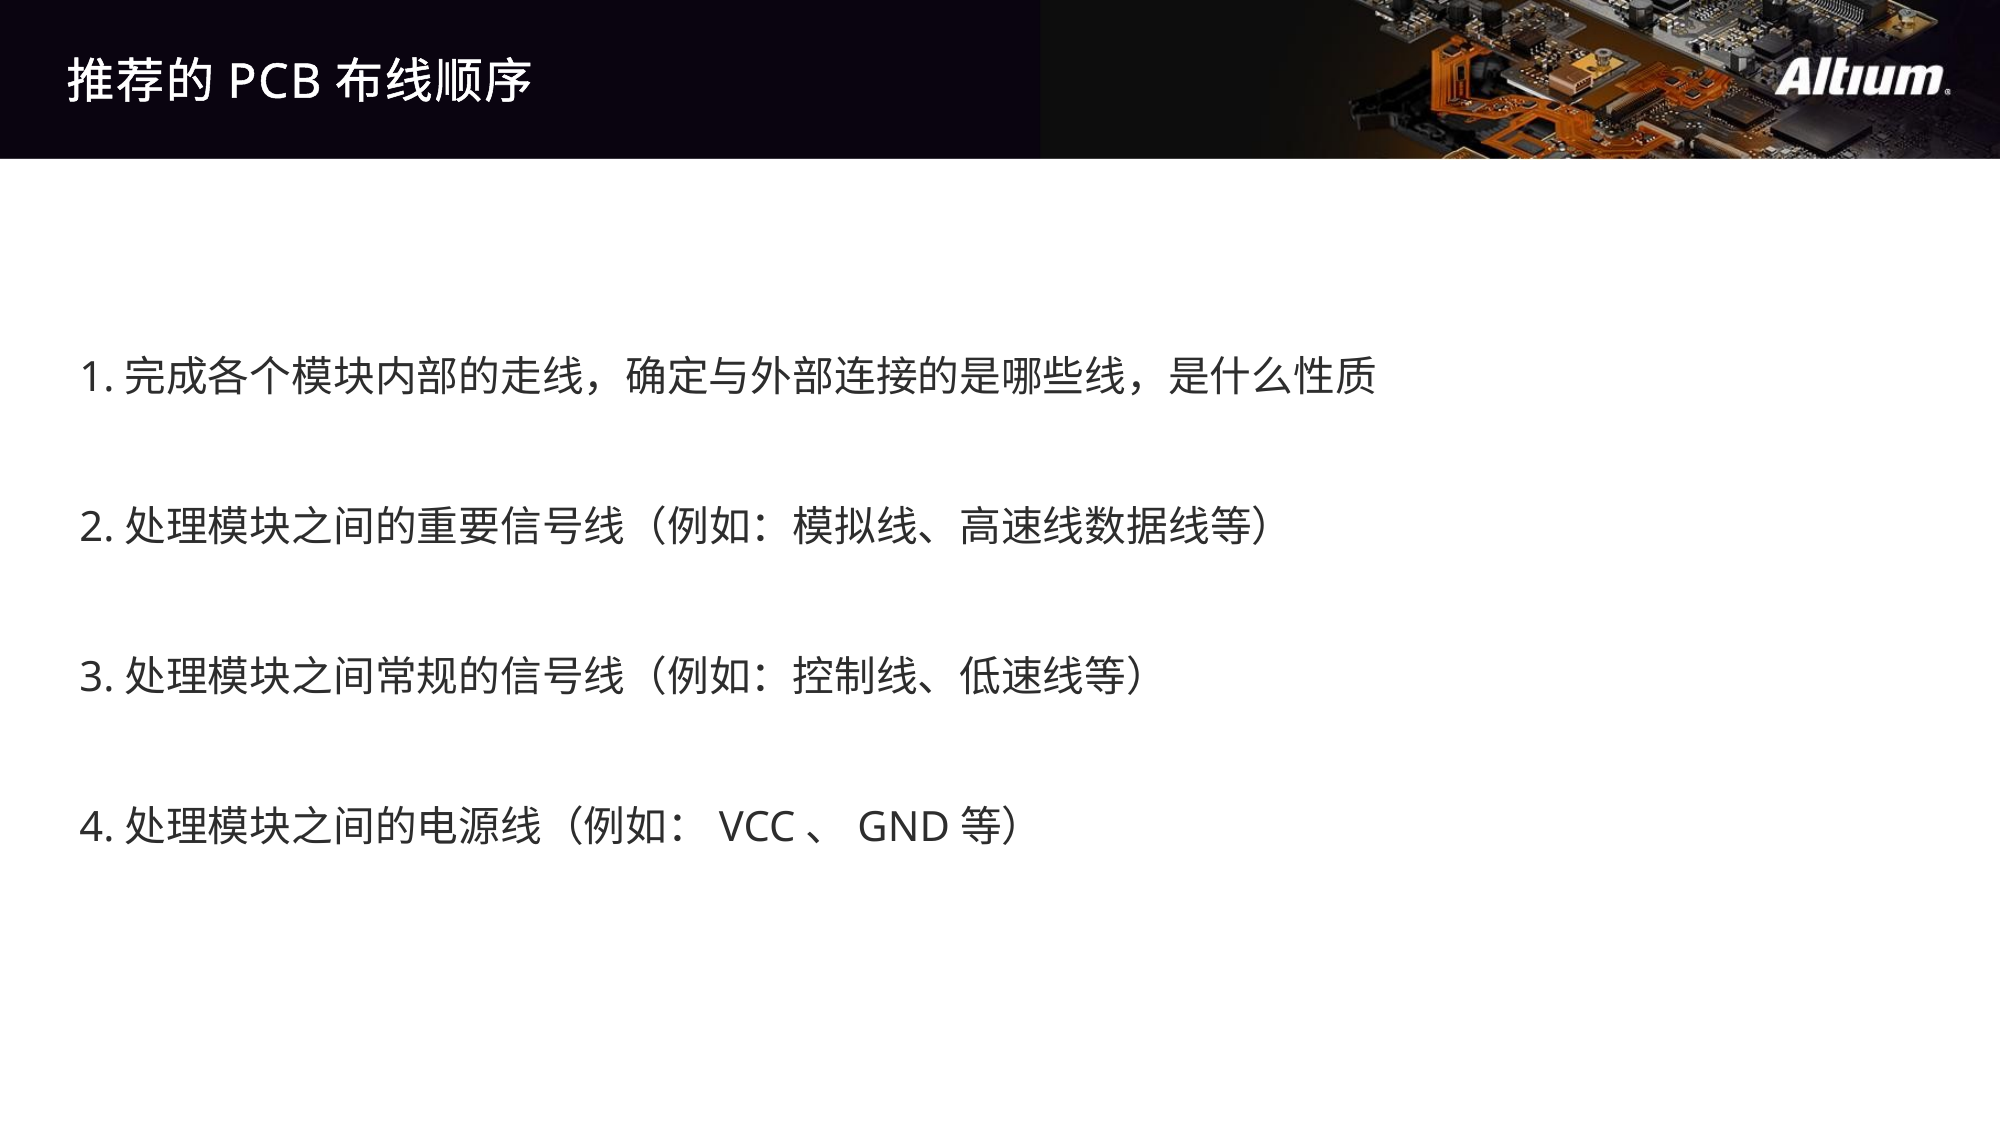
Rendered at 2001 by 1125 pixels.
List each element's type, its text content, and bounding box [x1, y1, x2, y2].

text_box 1.完成各个模块内部的走线，确定与外部连接的是哪些线，是什么性质 2.处理模块之间的重要信号线（例如：模拟线、高速线数据线等） 3.处理模块之间常规的信号线（例如：控制线、低速线等） 4.处理模块之间的电源线（例如：VCC、GND等） [64, 224, 1955, 1025]
picture [0, 0, 2000, 160]
text_box 推荐的PCB布线顺序 [64, 49, 663, 111]
